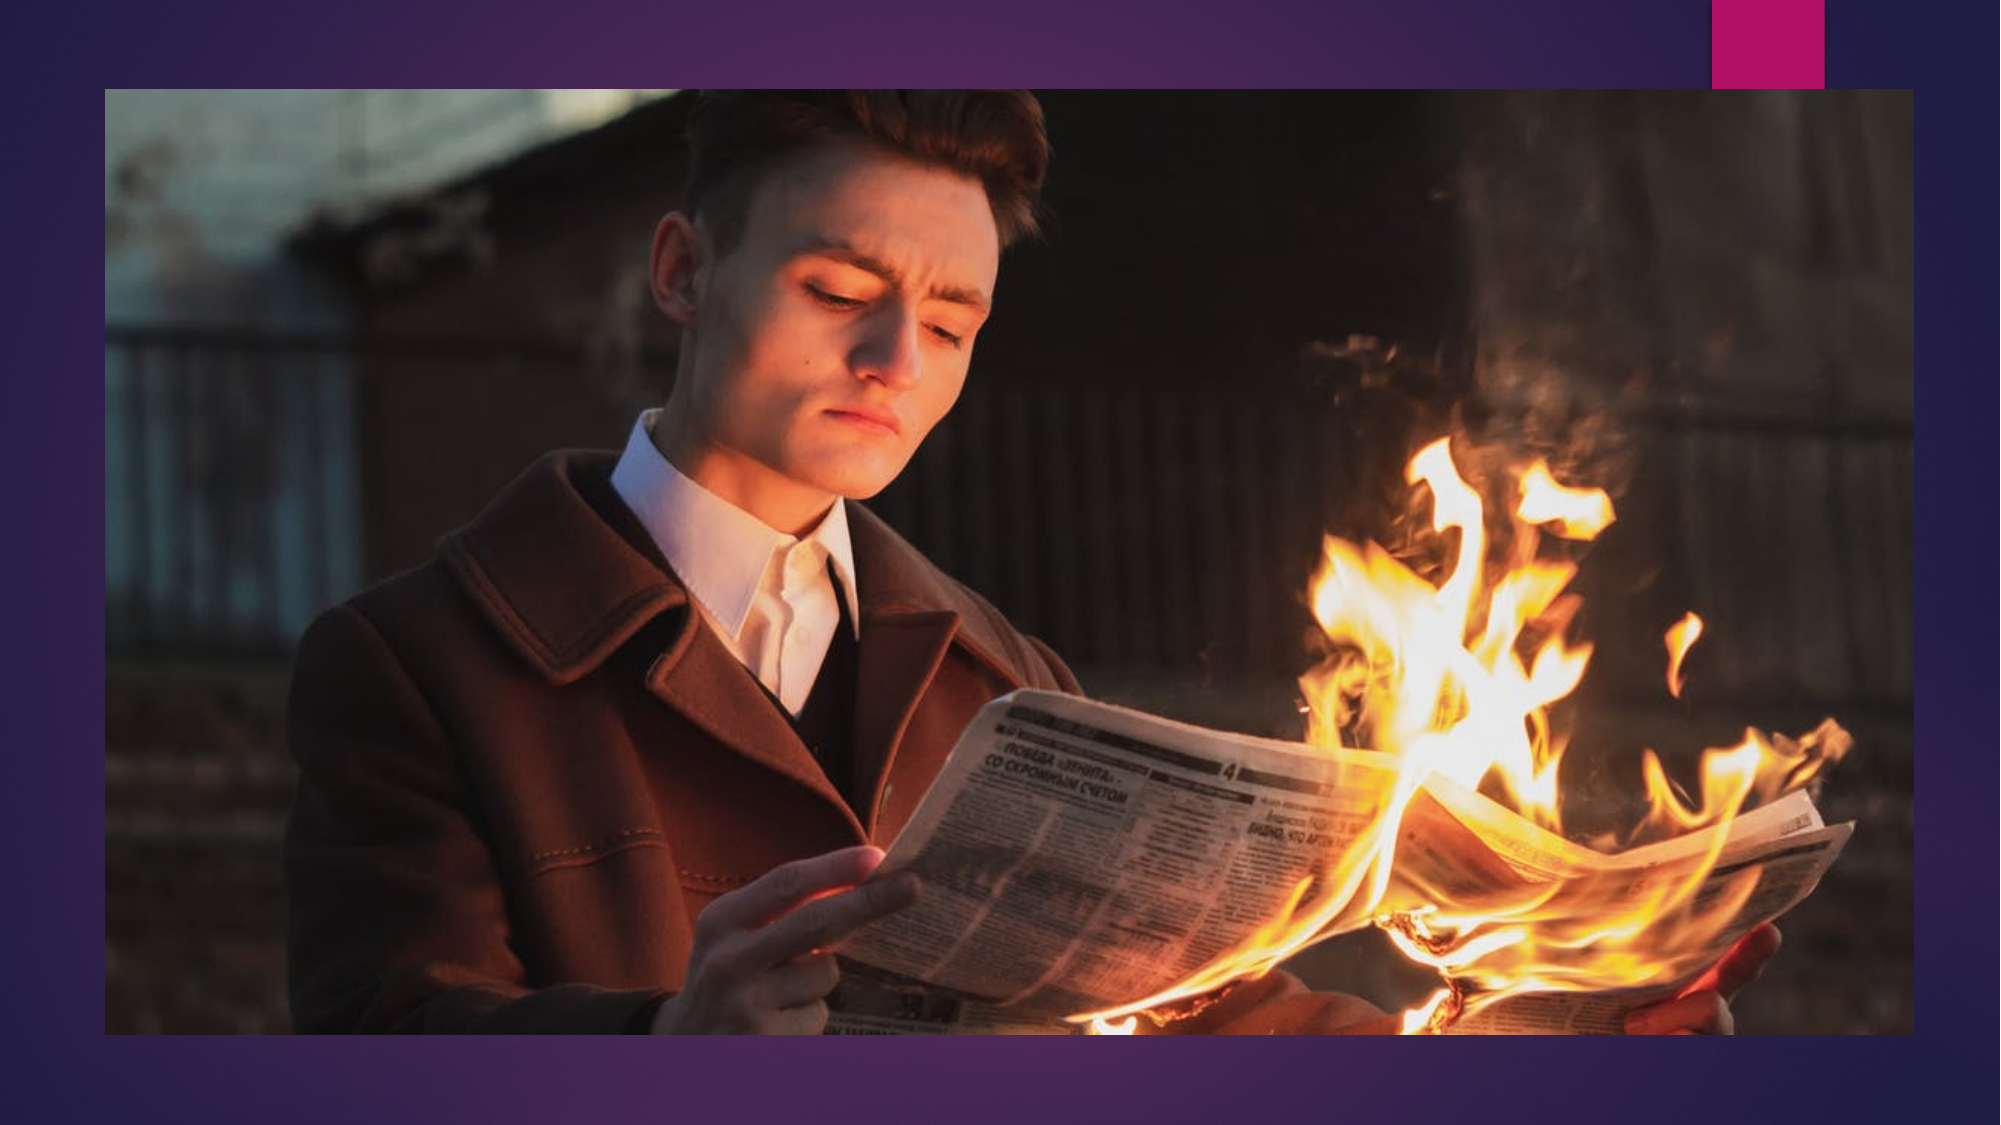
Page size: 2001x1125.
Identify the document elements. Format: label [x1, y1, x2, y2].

text_box [1711, 0, 1825, 87]
text_box [0, 0, 2000, 1125]
list [105, 89, 1914, 1035]
